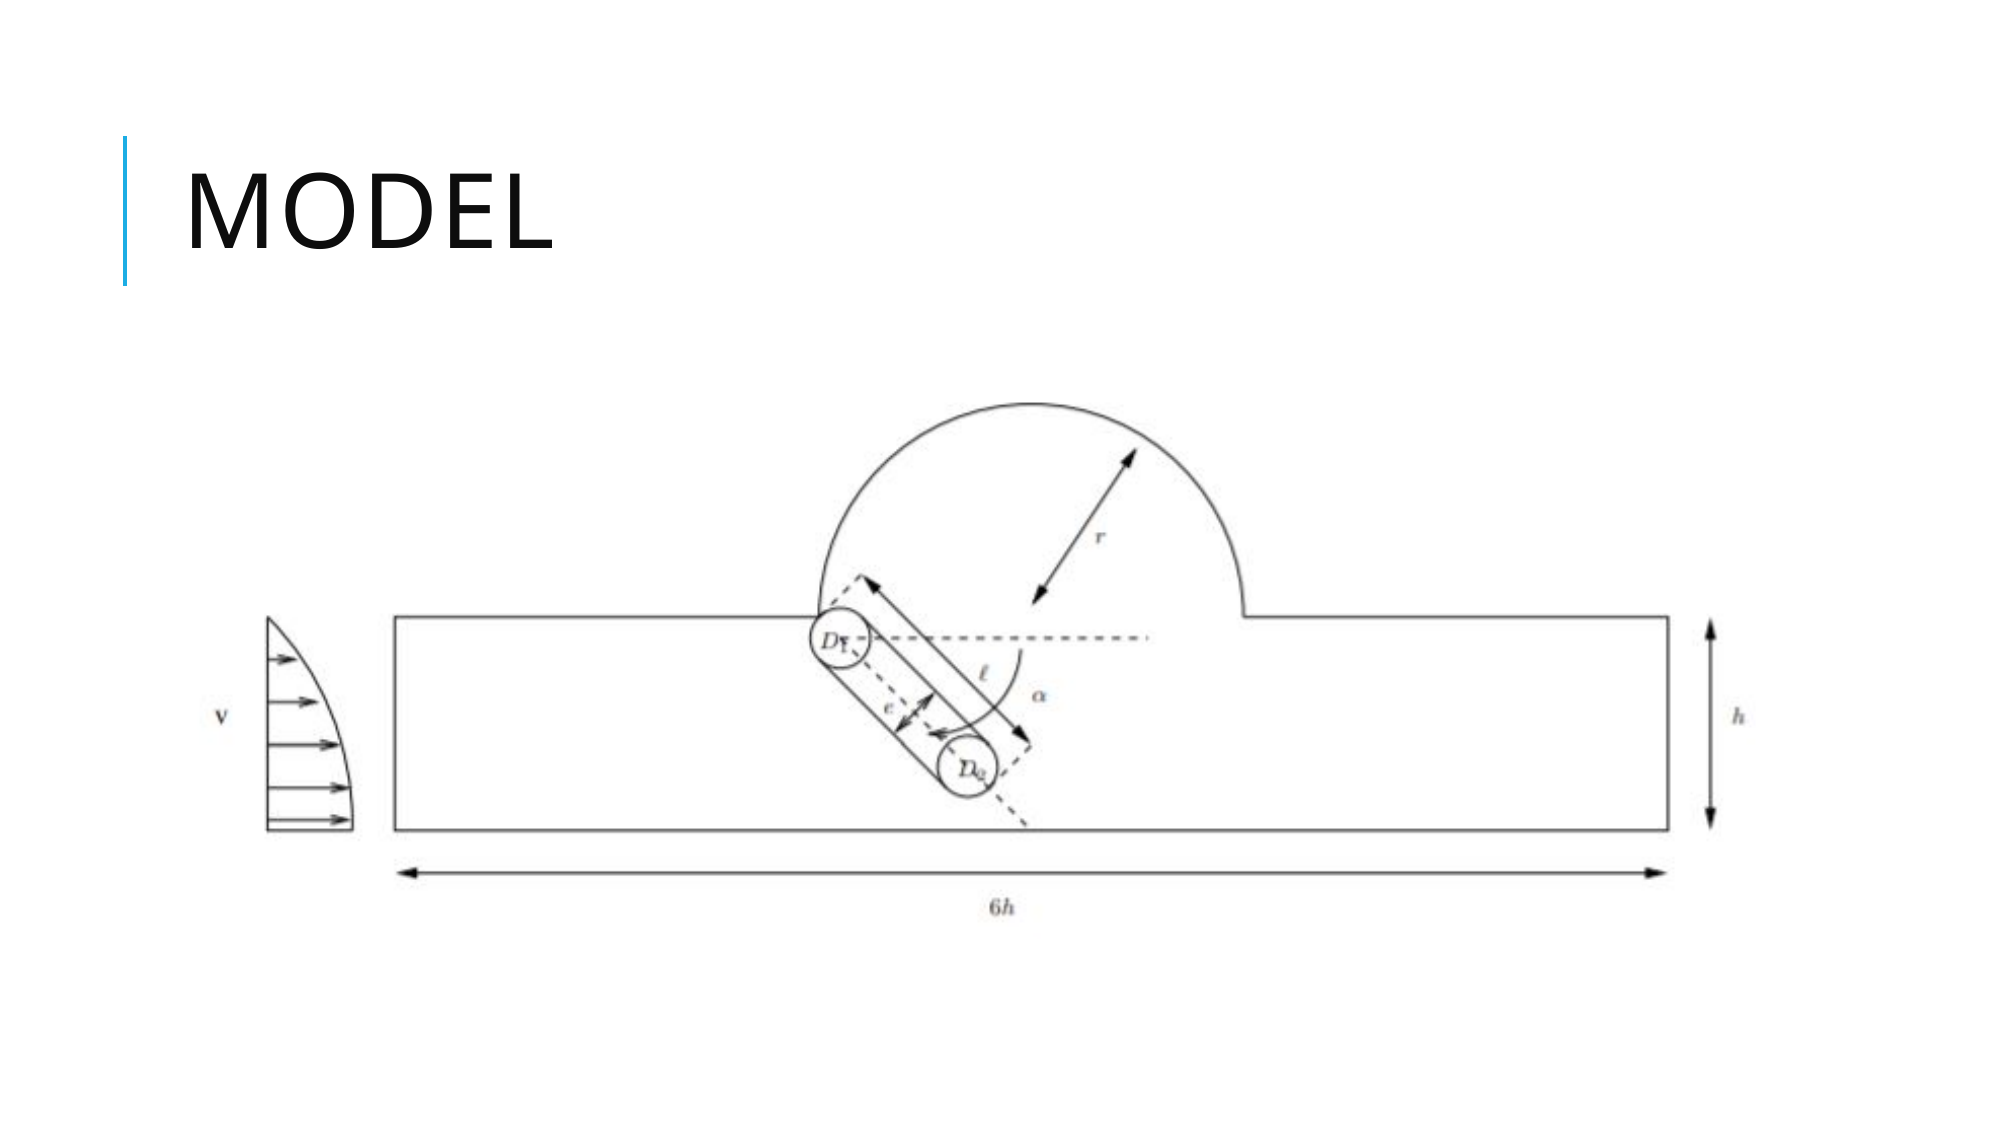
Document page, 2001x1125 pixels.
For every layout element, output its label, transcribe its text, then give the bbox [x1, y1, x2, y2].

title Model [168, 96, 1763, 342]
picture [167, 386, 1772, 953]
